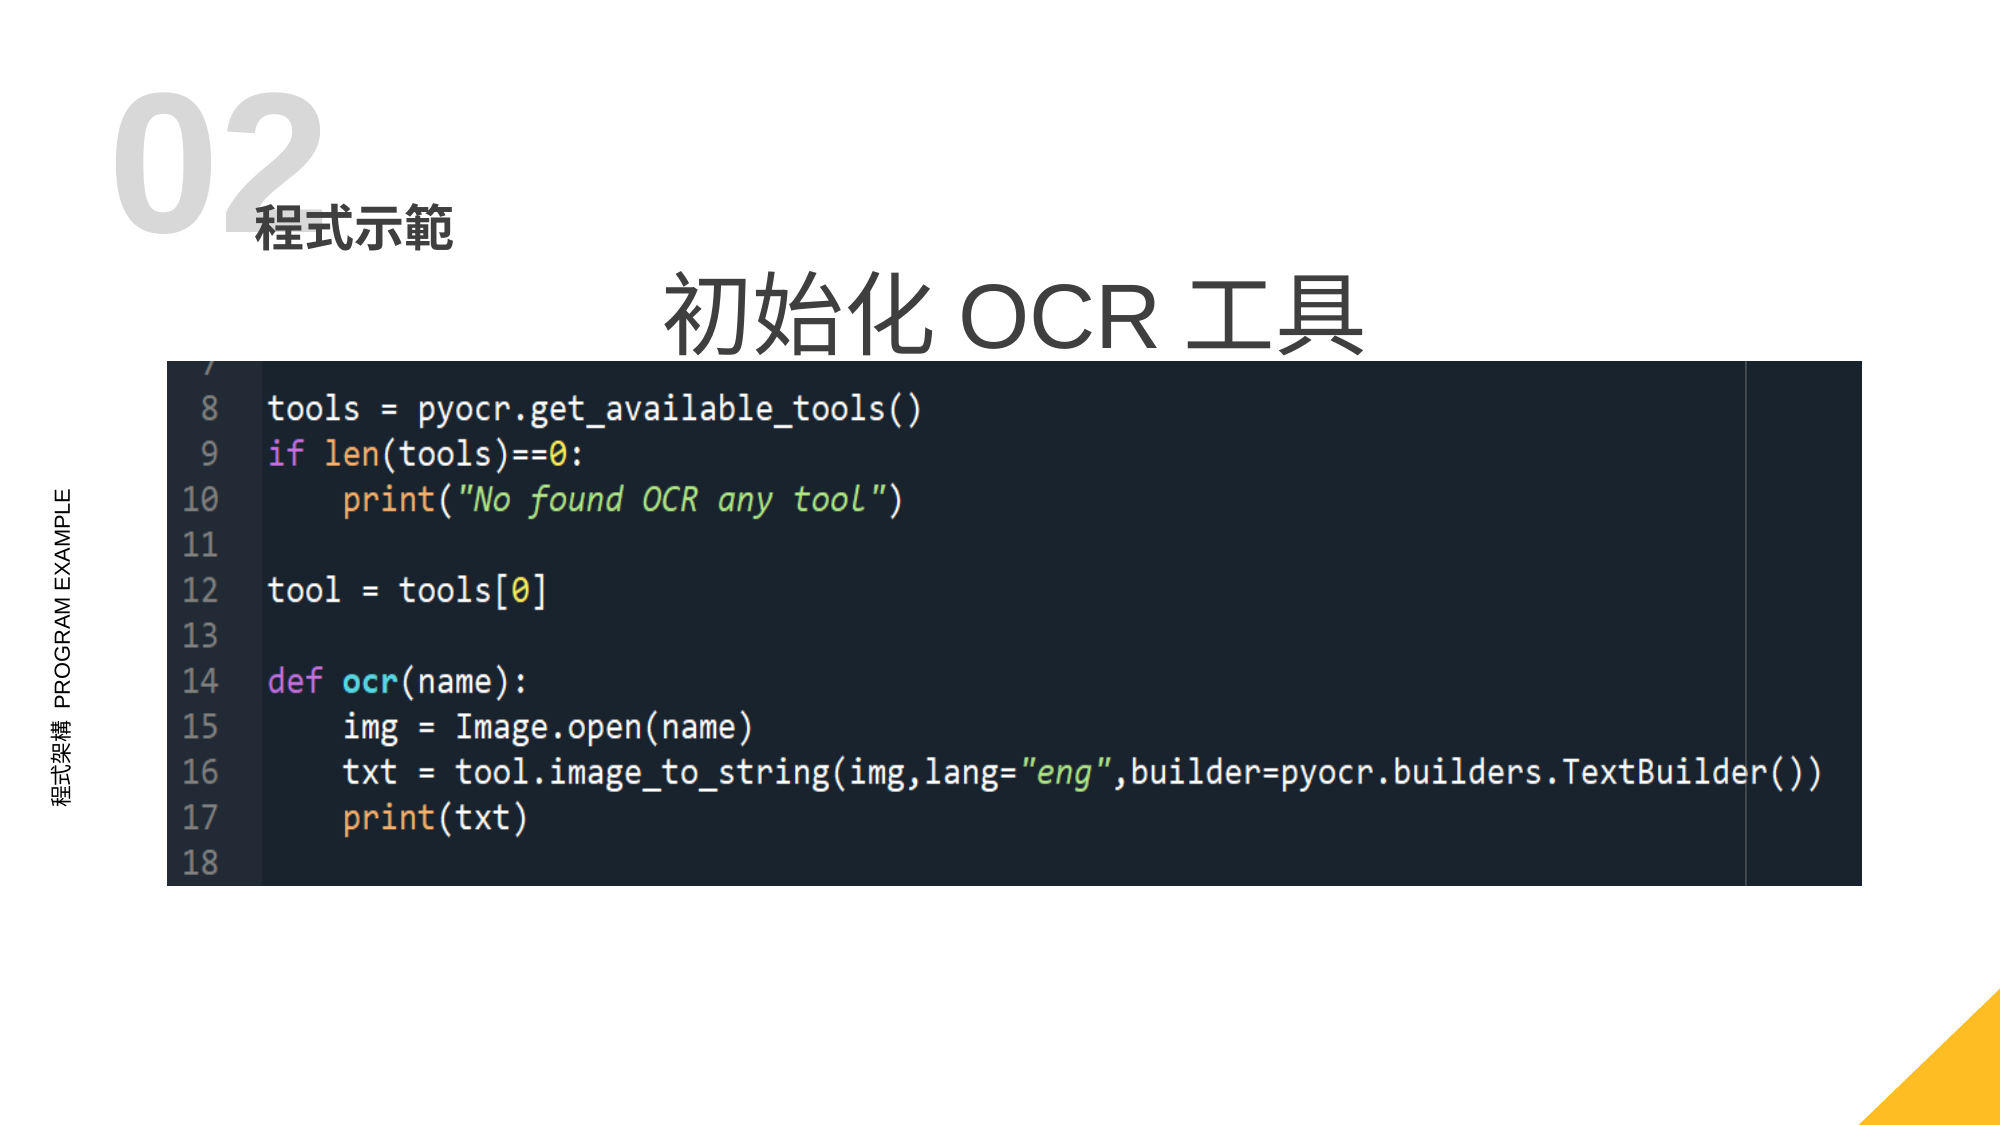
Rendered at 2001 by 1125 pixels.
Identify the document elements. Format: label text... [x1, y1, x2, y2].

picture [167, 361, 1862, 886]
text_box 初始化OCR工具 [452, 249, 1577, 359]
